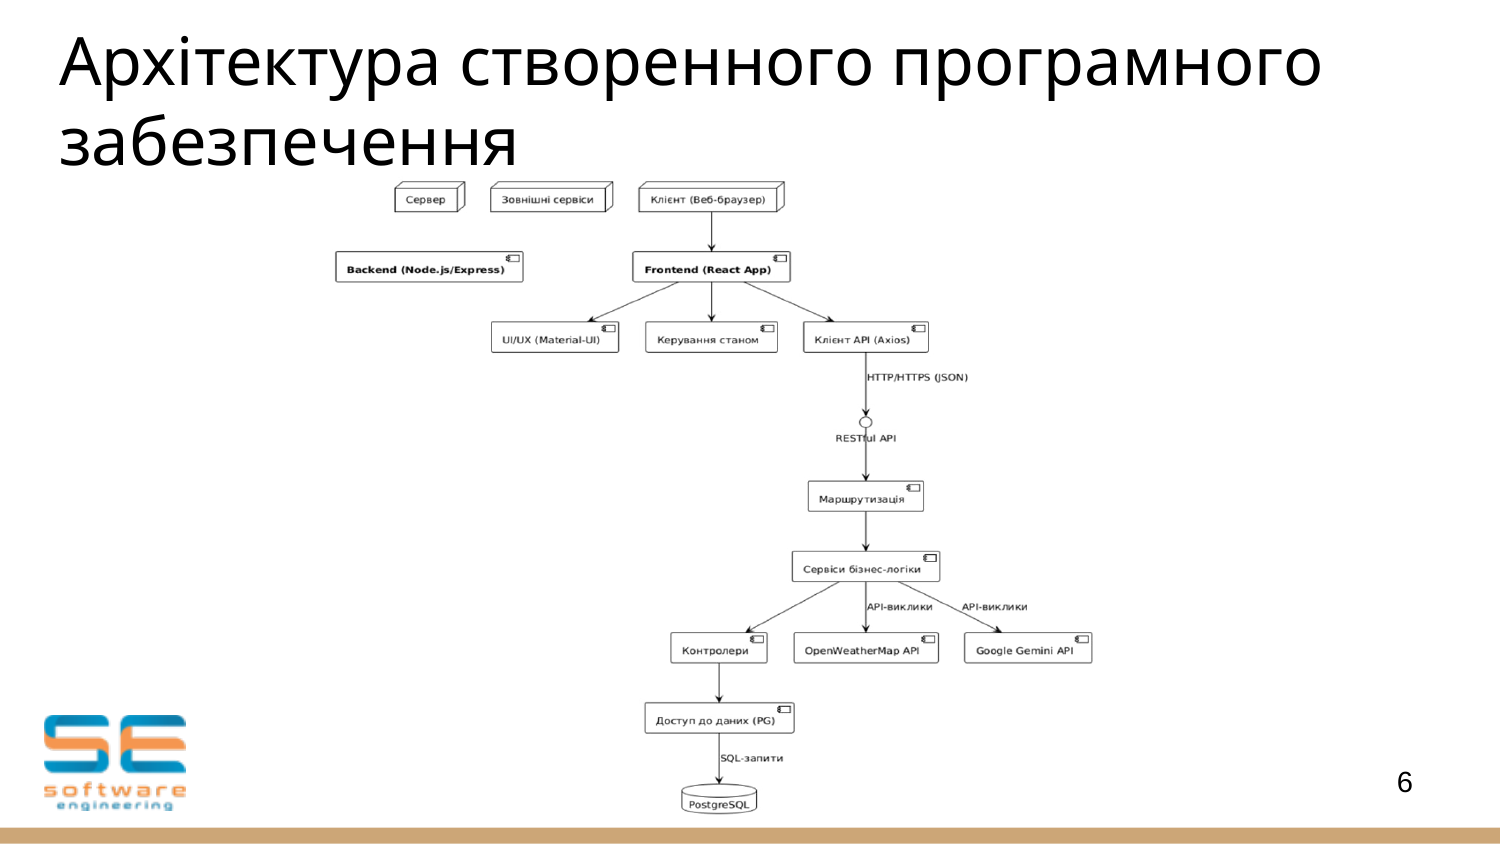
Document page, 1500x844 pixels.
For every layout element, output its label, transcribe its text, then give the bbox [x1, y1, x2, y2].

title Архітектура створенного програмного забезпечення [44, 57, 1442, 194]
picture [332, 176, 1095, 822]
picture [43, 714, 186, 811]
text_box 6 [1382, 755, 1500, 806]
